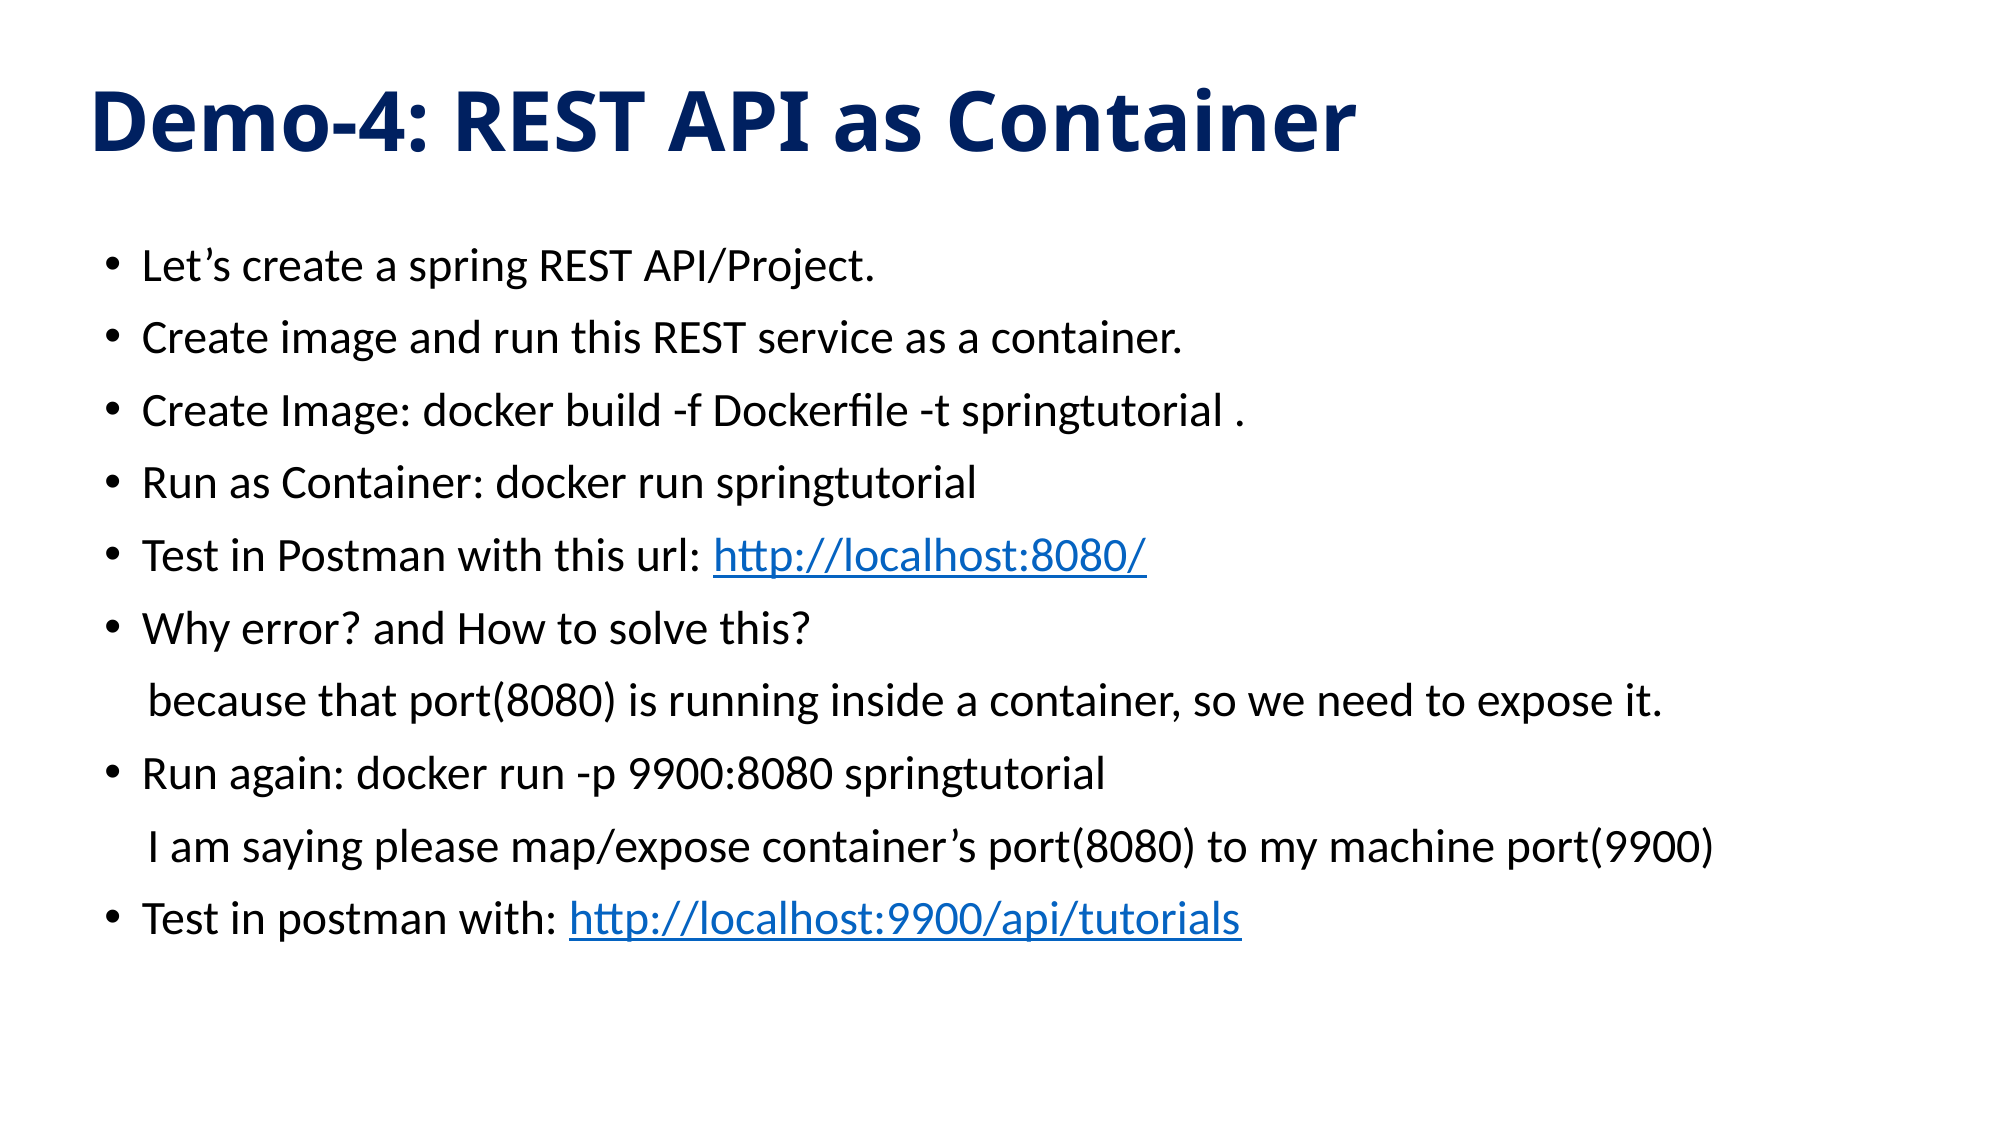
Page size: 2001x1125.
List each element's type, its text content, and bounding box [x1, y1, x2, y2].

title Demo-4: REST API as Container [73, 43, 1799, 206]
list Let’s create a spring REST API/Project. Create image and run this REST service as a container. Create Image: docker build -f Dockerfile -t springtutorial . Run as Container: docker run springtutorial Test in Postman with this url: http://localhost:8080/ Why error? and How to solve this? because that port(8080) is running inside a container, so we need to expose it. Run again: docker run -p 9900:8080 springtutorial I am saying please map/expose container’s port(8080) to my machine port(9900) Test in postman with: http://localhost:9900/api/tutorials [89, 232, 1925, 1052]
